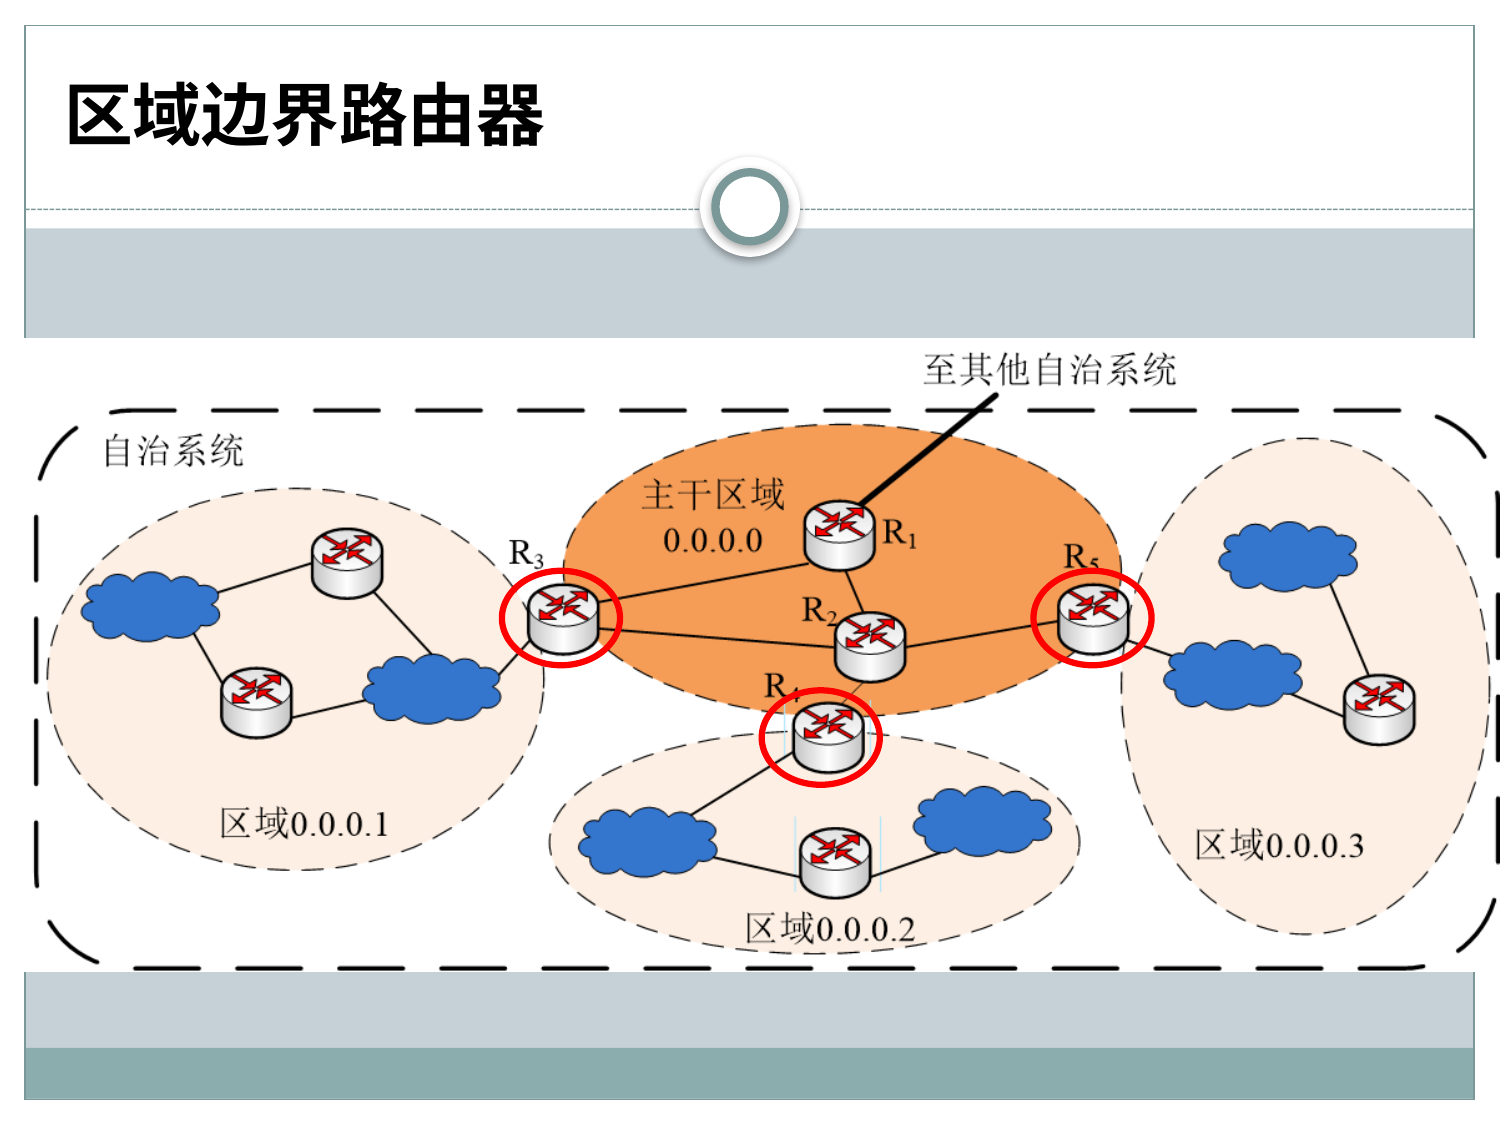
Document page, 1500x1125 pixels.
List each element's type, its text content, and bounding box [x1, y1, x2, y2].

picture [23, 337, 1500, 972]
title 区域边界路由器 [49, 37, 1450, 162]
